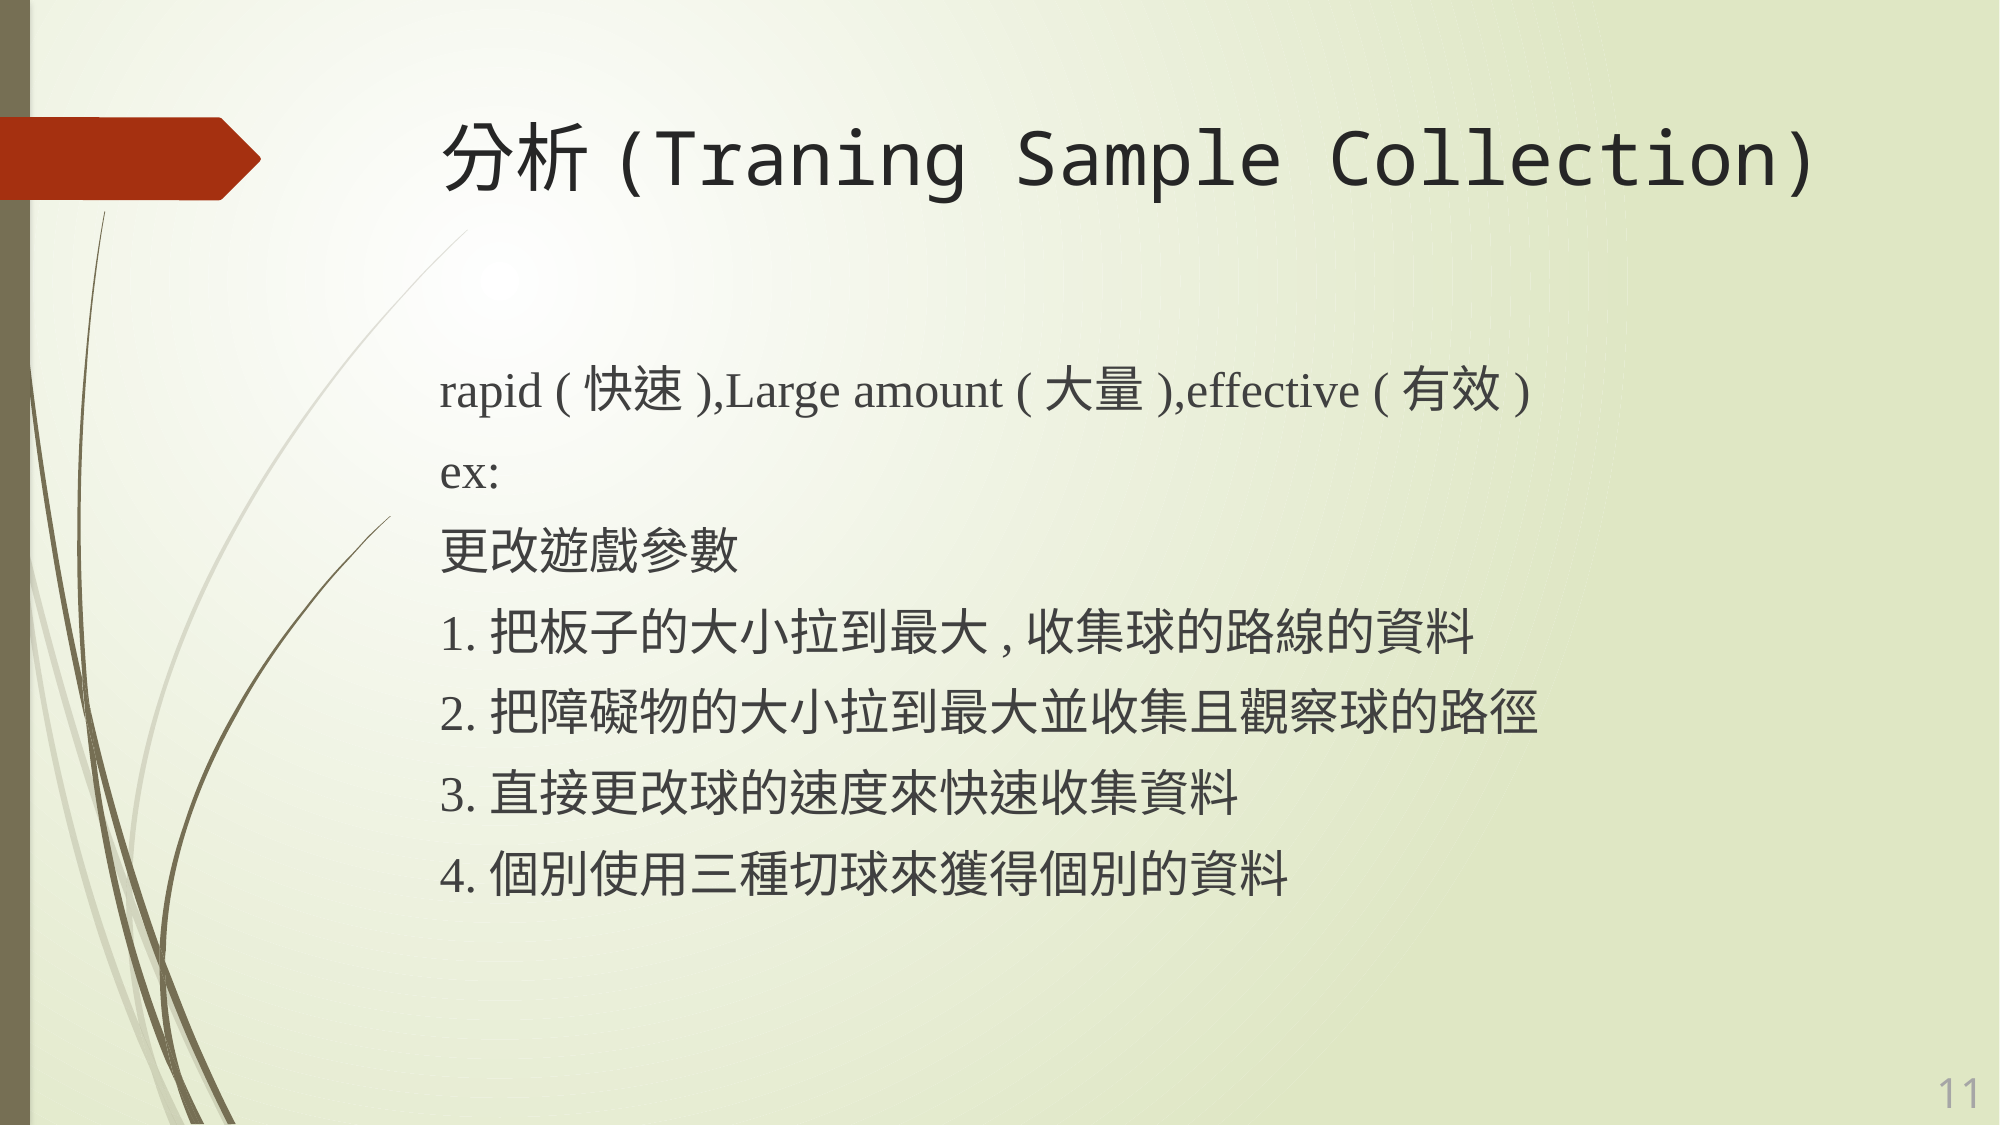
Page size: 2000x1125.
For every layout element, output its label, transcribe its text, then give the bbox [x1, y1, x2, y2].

title 分析(Traning Sample Collection) [425, 102, 1887, 313]
slide_number 10 [1871, 1065, 2000, 1125]
list rapid (快速),Large amount (大量),effective (有效) ex: 更改遊戲參數 1.把板子的大小拉到最大,收集球的路線的資料 2.把障礙物的大小拉到最大並收集且觀察球的路徑 3.直接更改球的速度來快速收集資料 4.個別使用三種切球來獲得個別的資料 [424, 350, 1887, 970]
